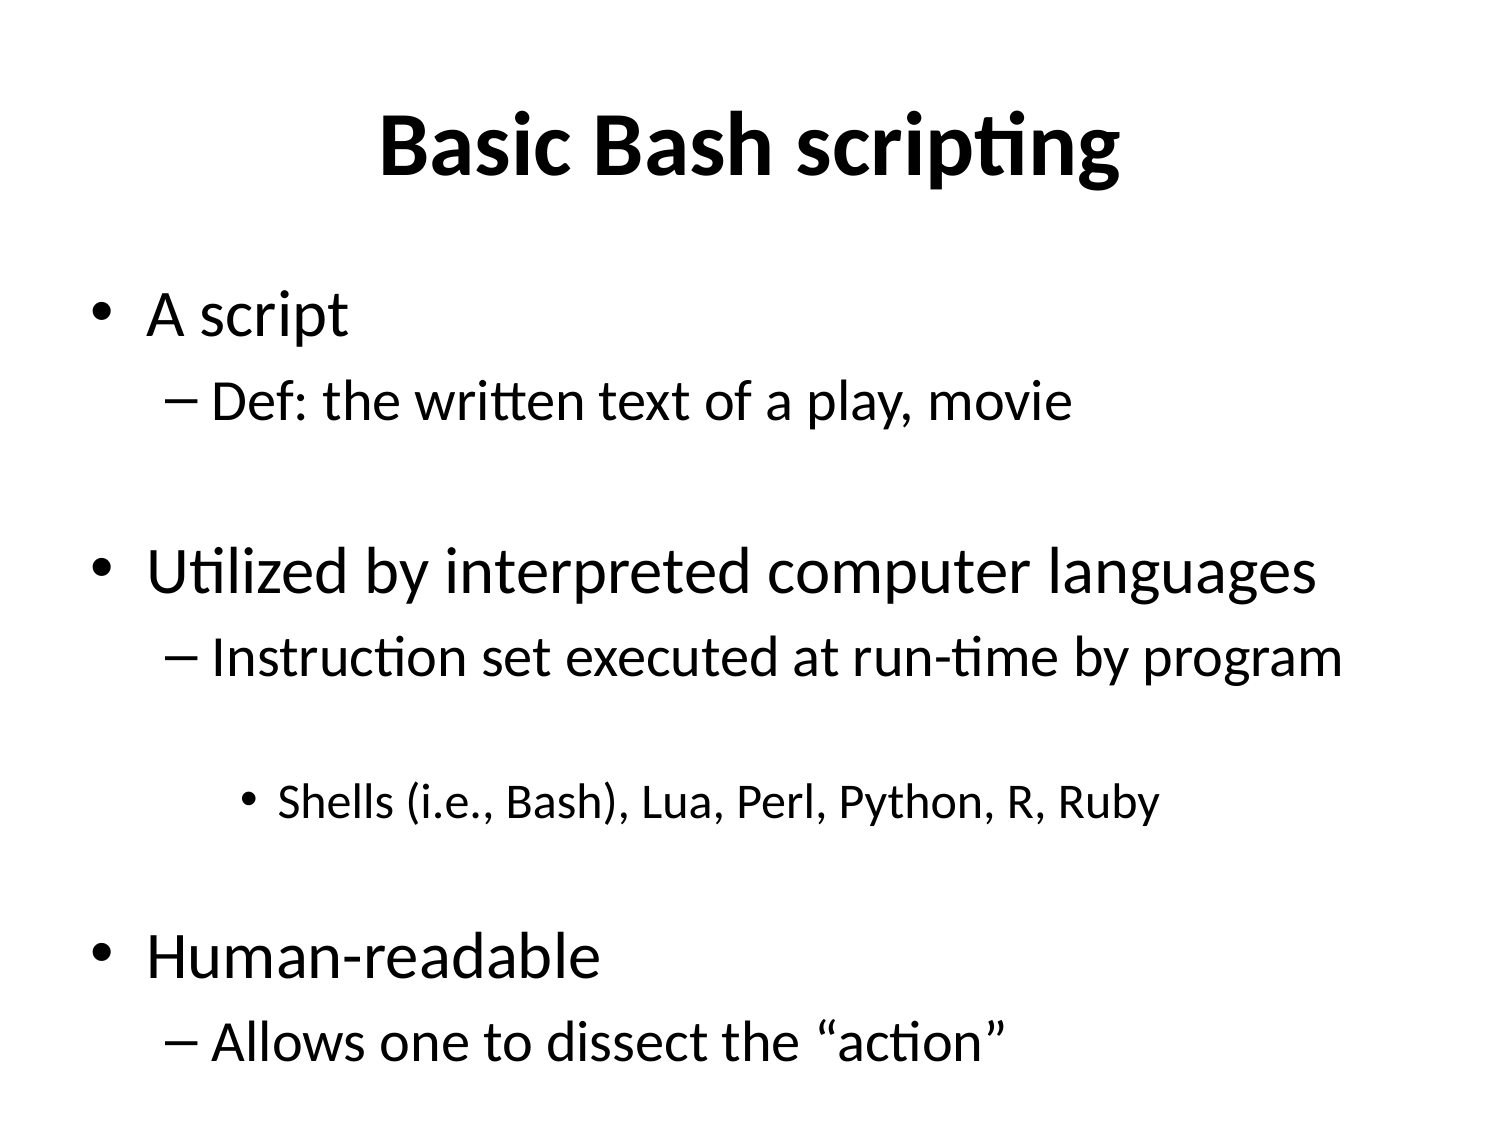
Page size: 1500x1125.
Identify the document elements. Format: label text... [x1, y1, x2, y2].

title Basic Bash scripting [75, 45, 1425, 233]
list A script Def: the written text of a play, movie Utilized by interpreted computer languages Instruction set executed at run-time by program Shells (i.e., Bash), Lua, Perl, Python, R, Ruby Human-readable Allows one to dissect the “action” [75, 262, 1425, 1081]
